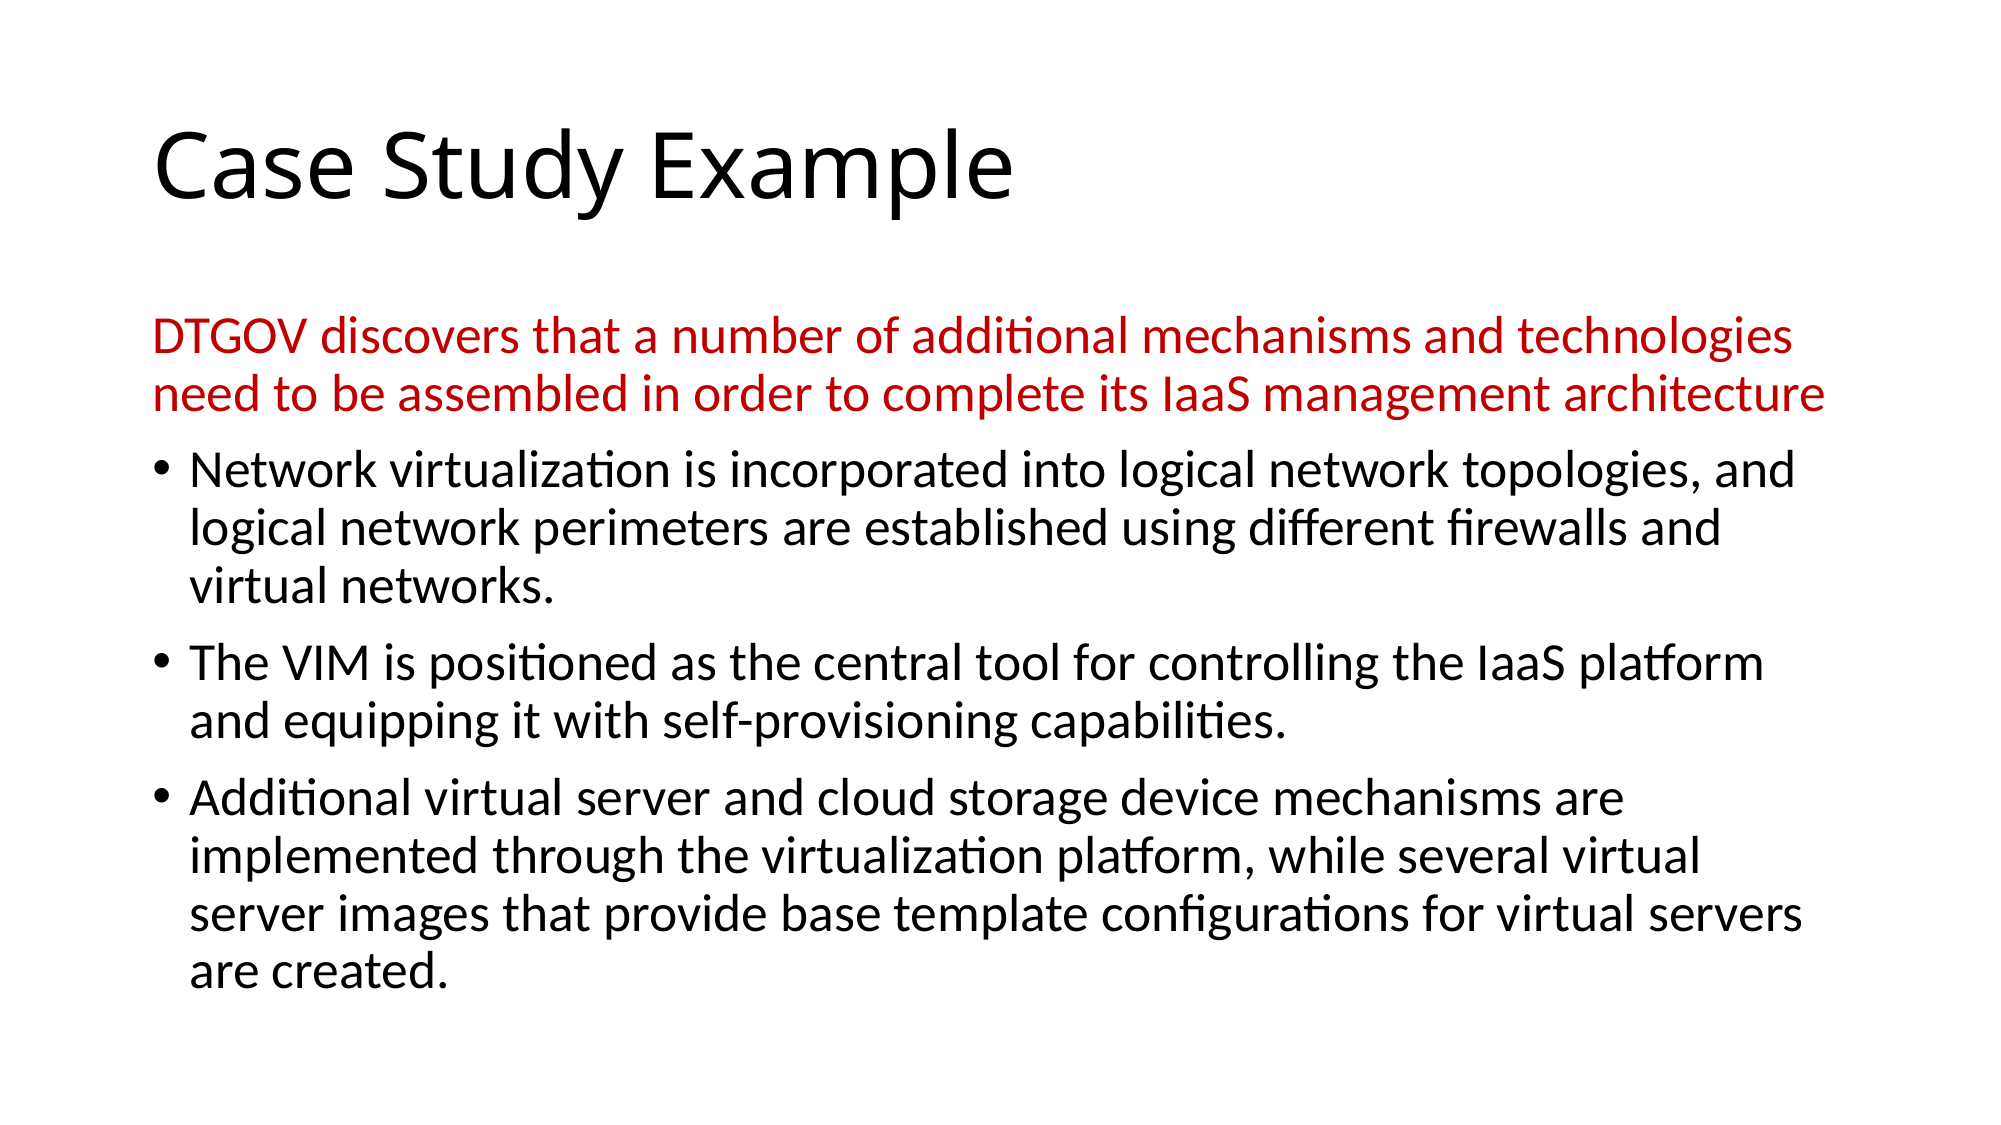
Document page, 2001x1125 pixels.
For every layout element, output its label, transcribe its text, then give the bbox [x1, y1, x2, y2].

title Case Study Example [137, 59, 1863, 278]
list DTGOV discovers that a number of additional mechanisms and technologies need to be assembled in order to complete its IaaS management architecture Network virtualization is incorporated into logical network topologies, and logical network perimeters are established using different firewalls and virtual networks. The VIM is positioned as the central tool for controlling the IaaS platform and equipping it with self-provisioning capabilities. Additional virtual server and cloud storage device mechanisms are implemented through the virtualization platform, while several virtual server images that provide base template configurations for virtual servers are created. [137, 299, 1863, 1014]
